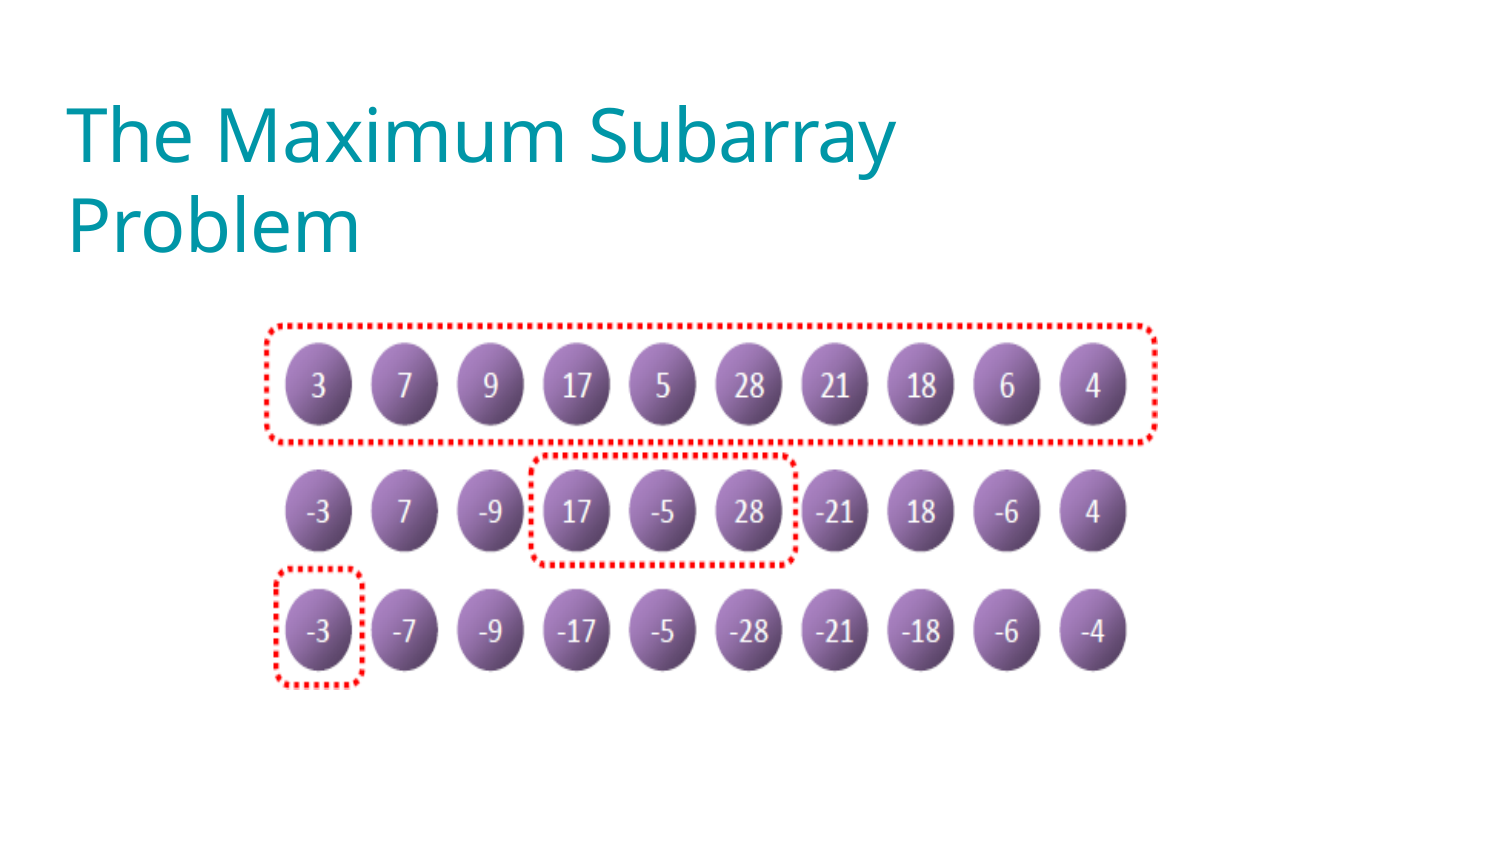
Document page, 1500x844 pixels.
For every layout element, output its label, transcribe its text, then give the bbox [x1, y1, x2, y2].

title The Maximum Subarray Problem [64, 84, 1126, 268]
picture [263, 321, 1158, 690]
